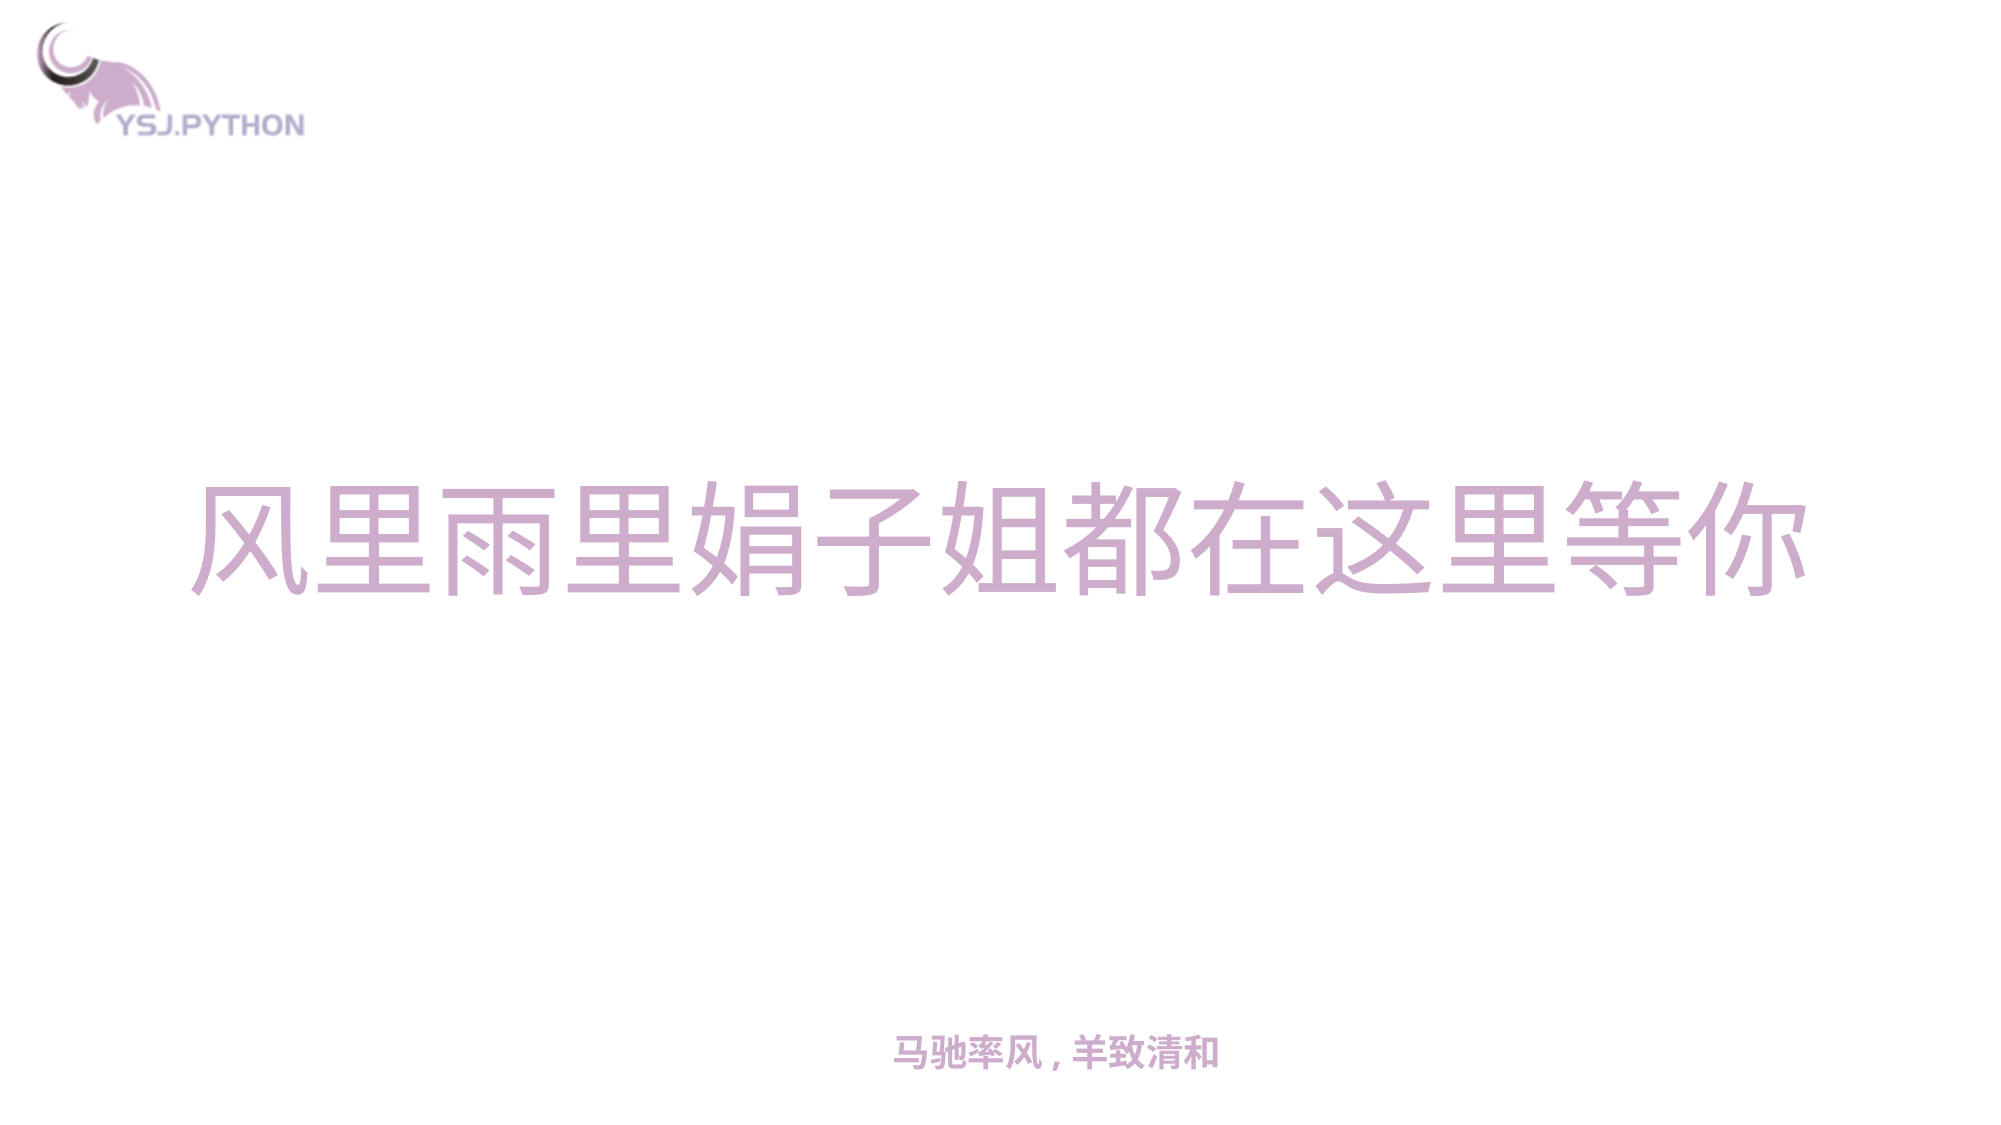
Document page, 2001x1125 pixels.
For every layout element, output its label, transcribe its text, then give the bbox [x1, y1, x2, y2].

text_box 风里雨里娟子姐都在这里等你 [172, 453, 1901, 619]
text_box 马驰率风,羊致清和 [877, 1021, 1305, 1082]
picture [0, 0, 346, 159]
